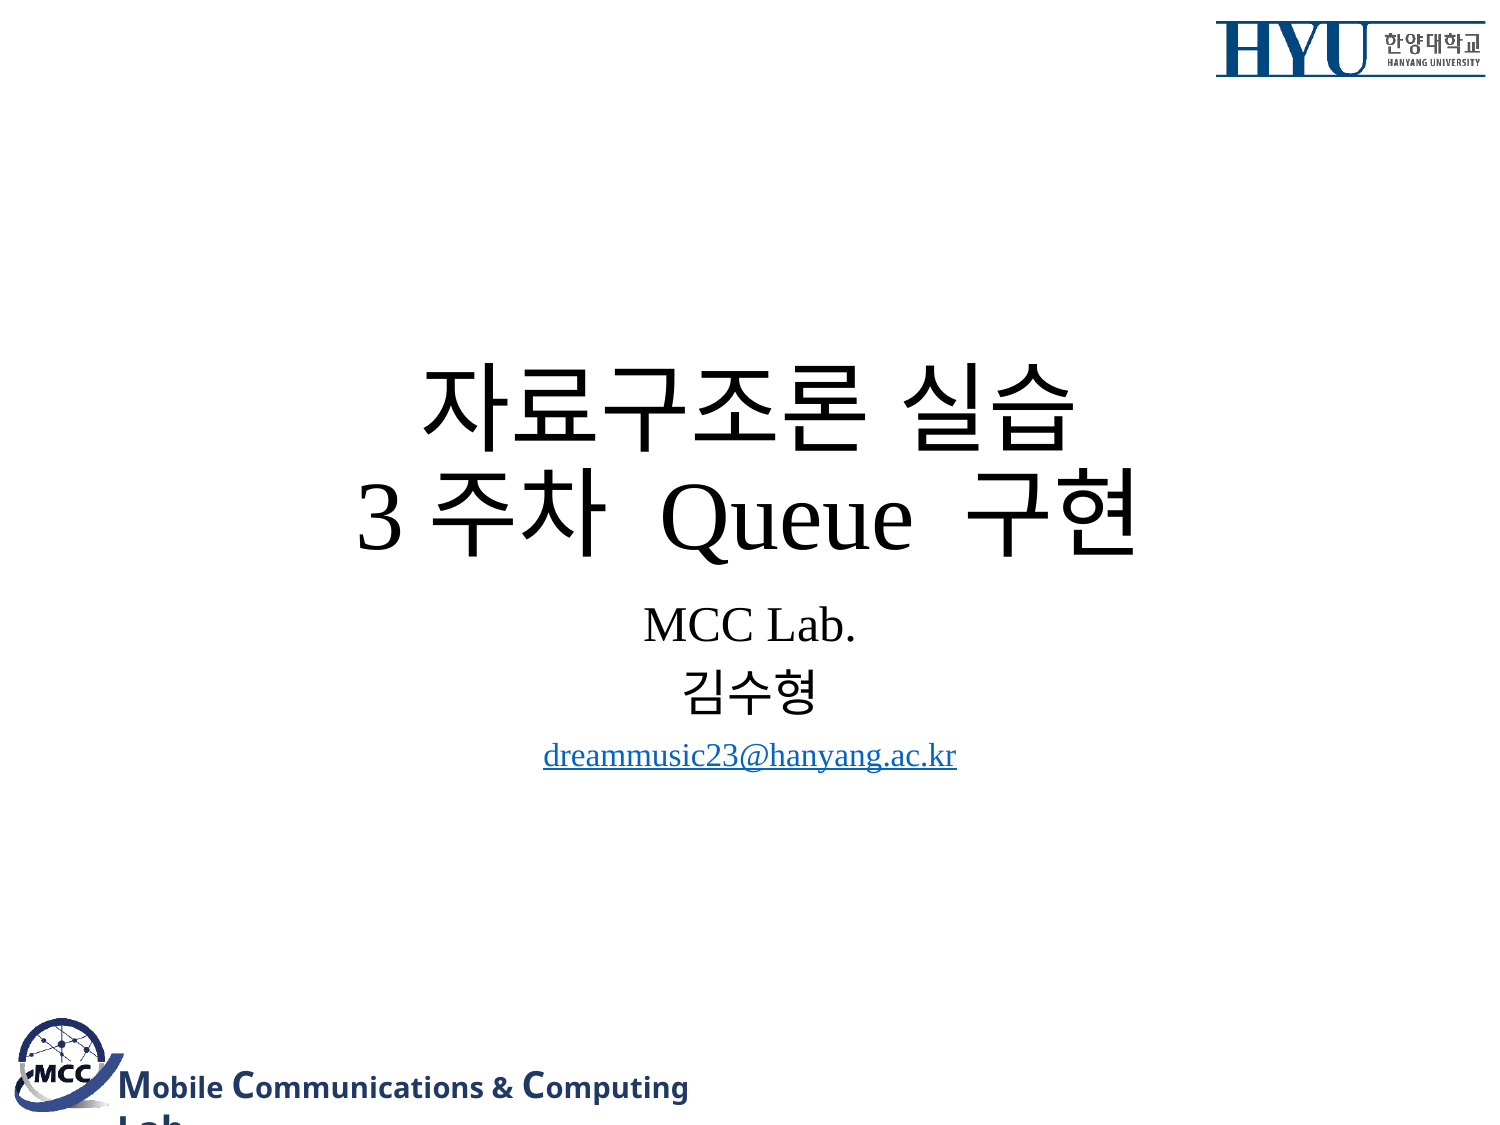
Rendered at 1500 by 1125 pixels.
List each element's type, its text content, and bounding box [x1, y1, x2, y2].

subtitle MCC Lab. 김수형 dreammusic23@hanyang.ac.kr [187, 590, 1313, 863]
picture [14, 1018, 124, 1112]
title 자료구조론 실습 3주차 Queue 구현 [187, 186, 1313, 579]
picture [1216, 21, 1486, 77]
